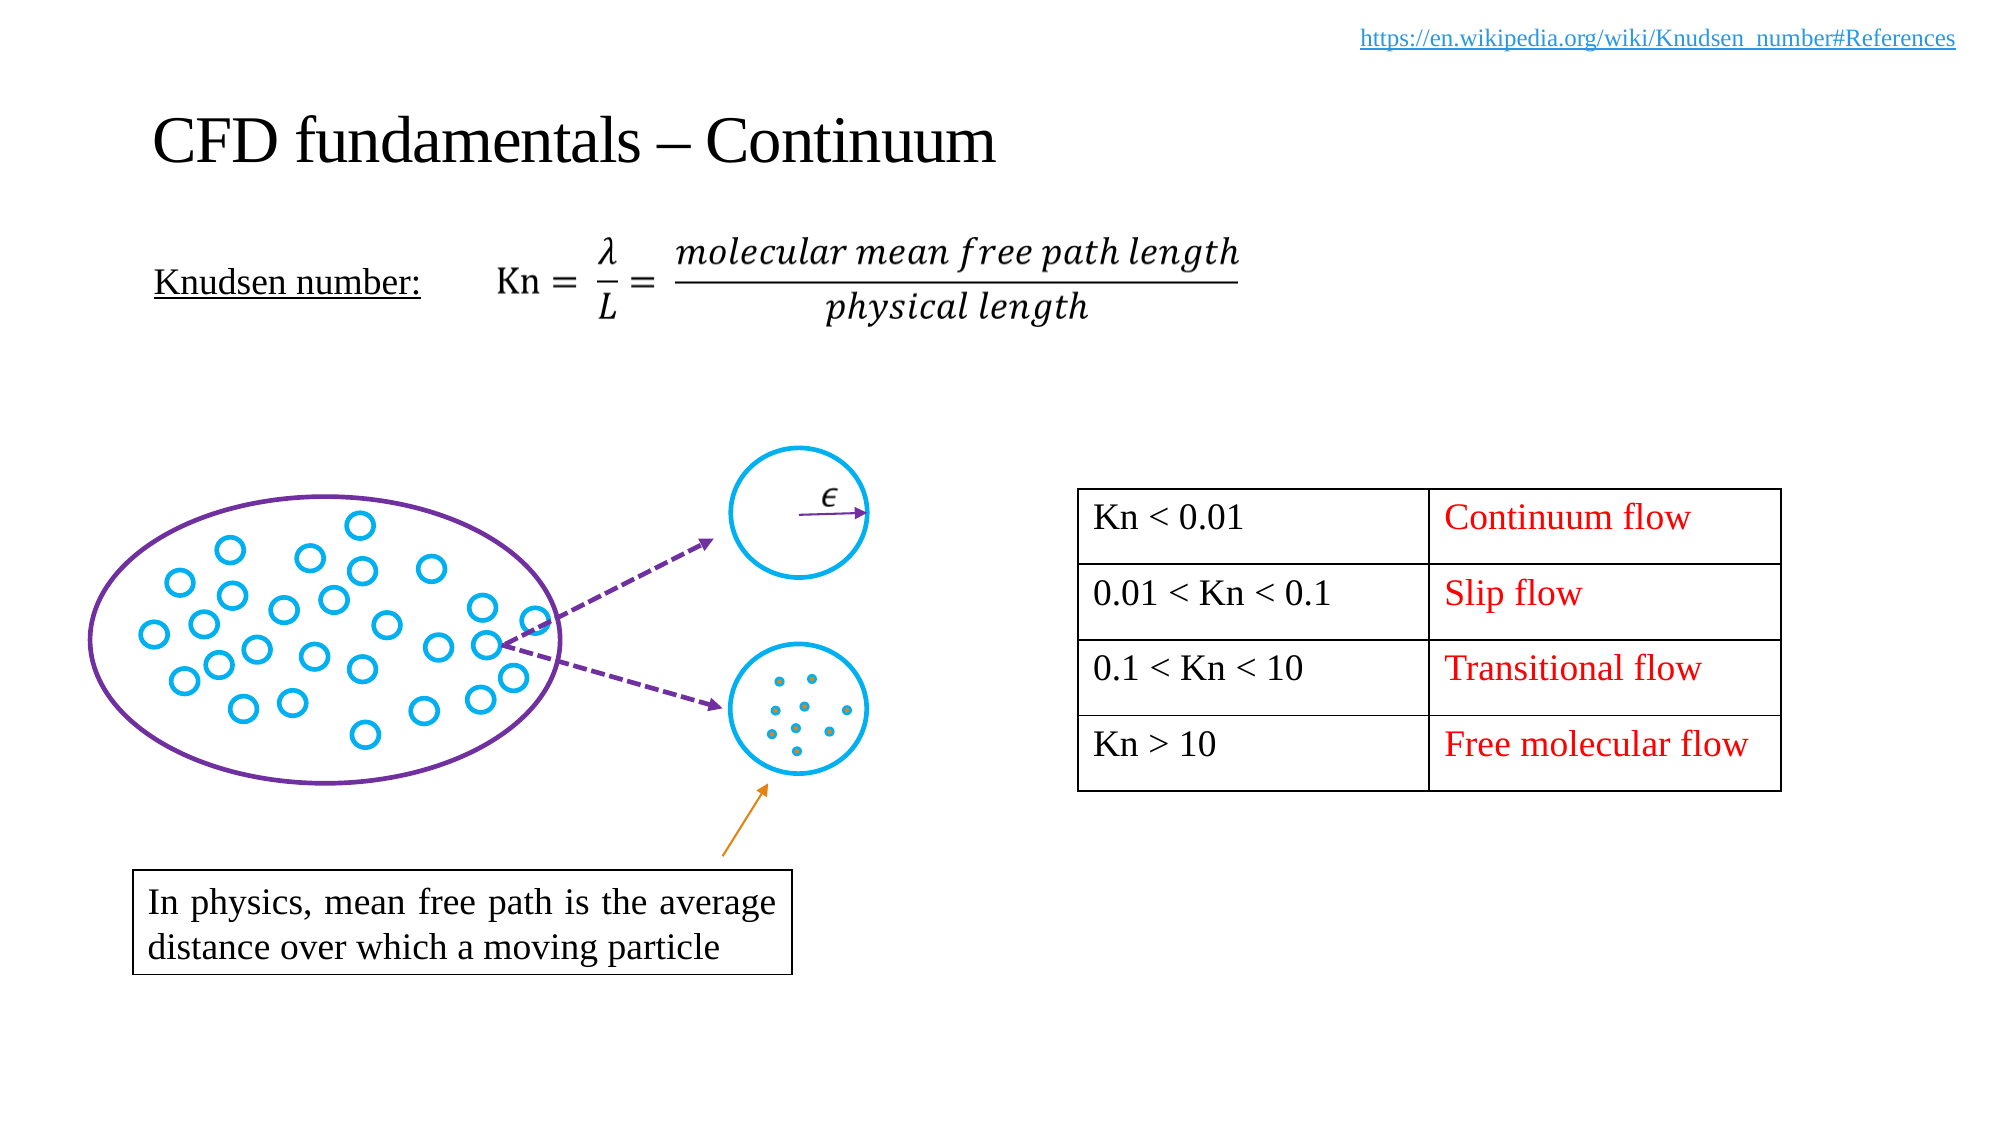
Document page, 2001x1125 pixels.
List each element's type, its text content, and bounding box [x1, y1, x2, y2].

text_box CFD fundamentals – Continuum [137, 59, 1863, 184]
text_box In physics, mean free path is the average distance over which a moving particle [132, 870, 793, 975]
table_header Kn < 0.01 [1079, 490, 1428, 563]
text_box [89, 447, 868, 784]
table_cell Free molecular flow [1430, 716, 1780, 790]
table_cell 0.1 < Kn < 10 [1079, 641, 1428, 715]
table_cell 0.01 < Kn < 0.1 [1079, 565, 1428, 639]
table_header Continuum flow [1430, 490, 1780, 563]
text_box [722, 782, 769, 857]
table_cell Transitional flow [1430, 641, 1780, 715]
text_box https://en.wikipedia.org/wiki/Knudsen_number#References [1345, 14, 1972, 60]
table_cell Kn > 10 [1079, 716, 1428, 790]
table_cell Slip flow [1430, 565, 1780, 639]
text_box [473, 233, 1261, 328]
text_box Knudsen number: [138, 249, 437, 310]
